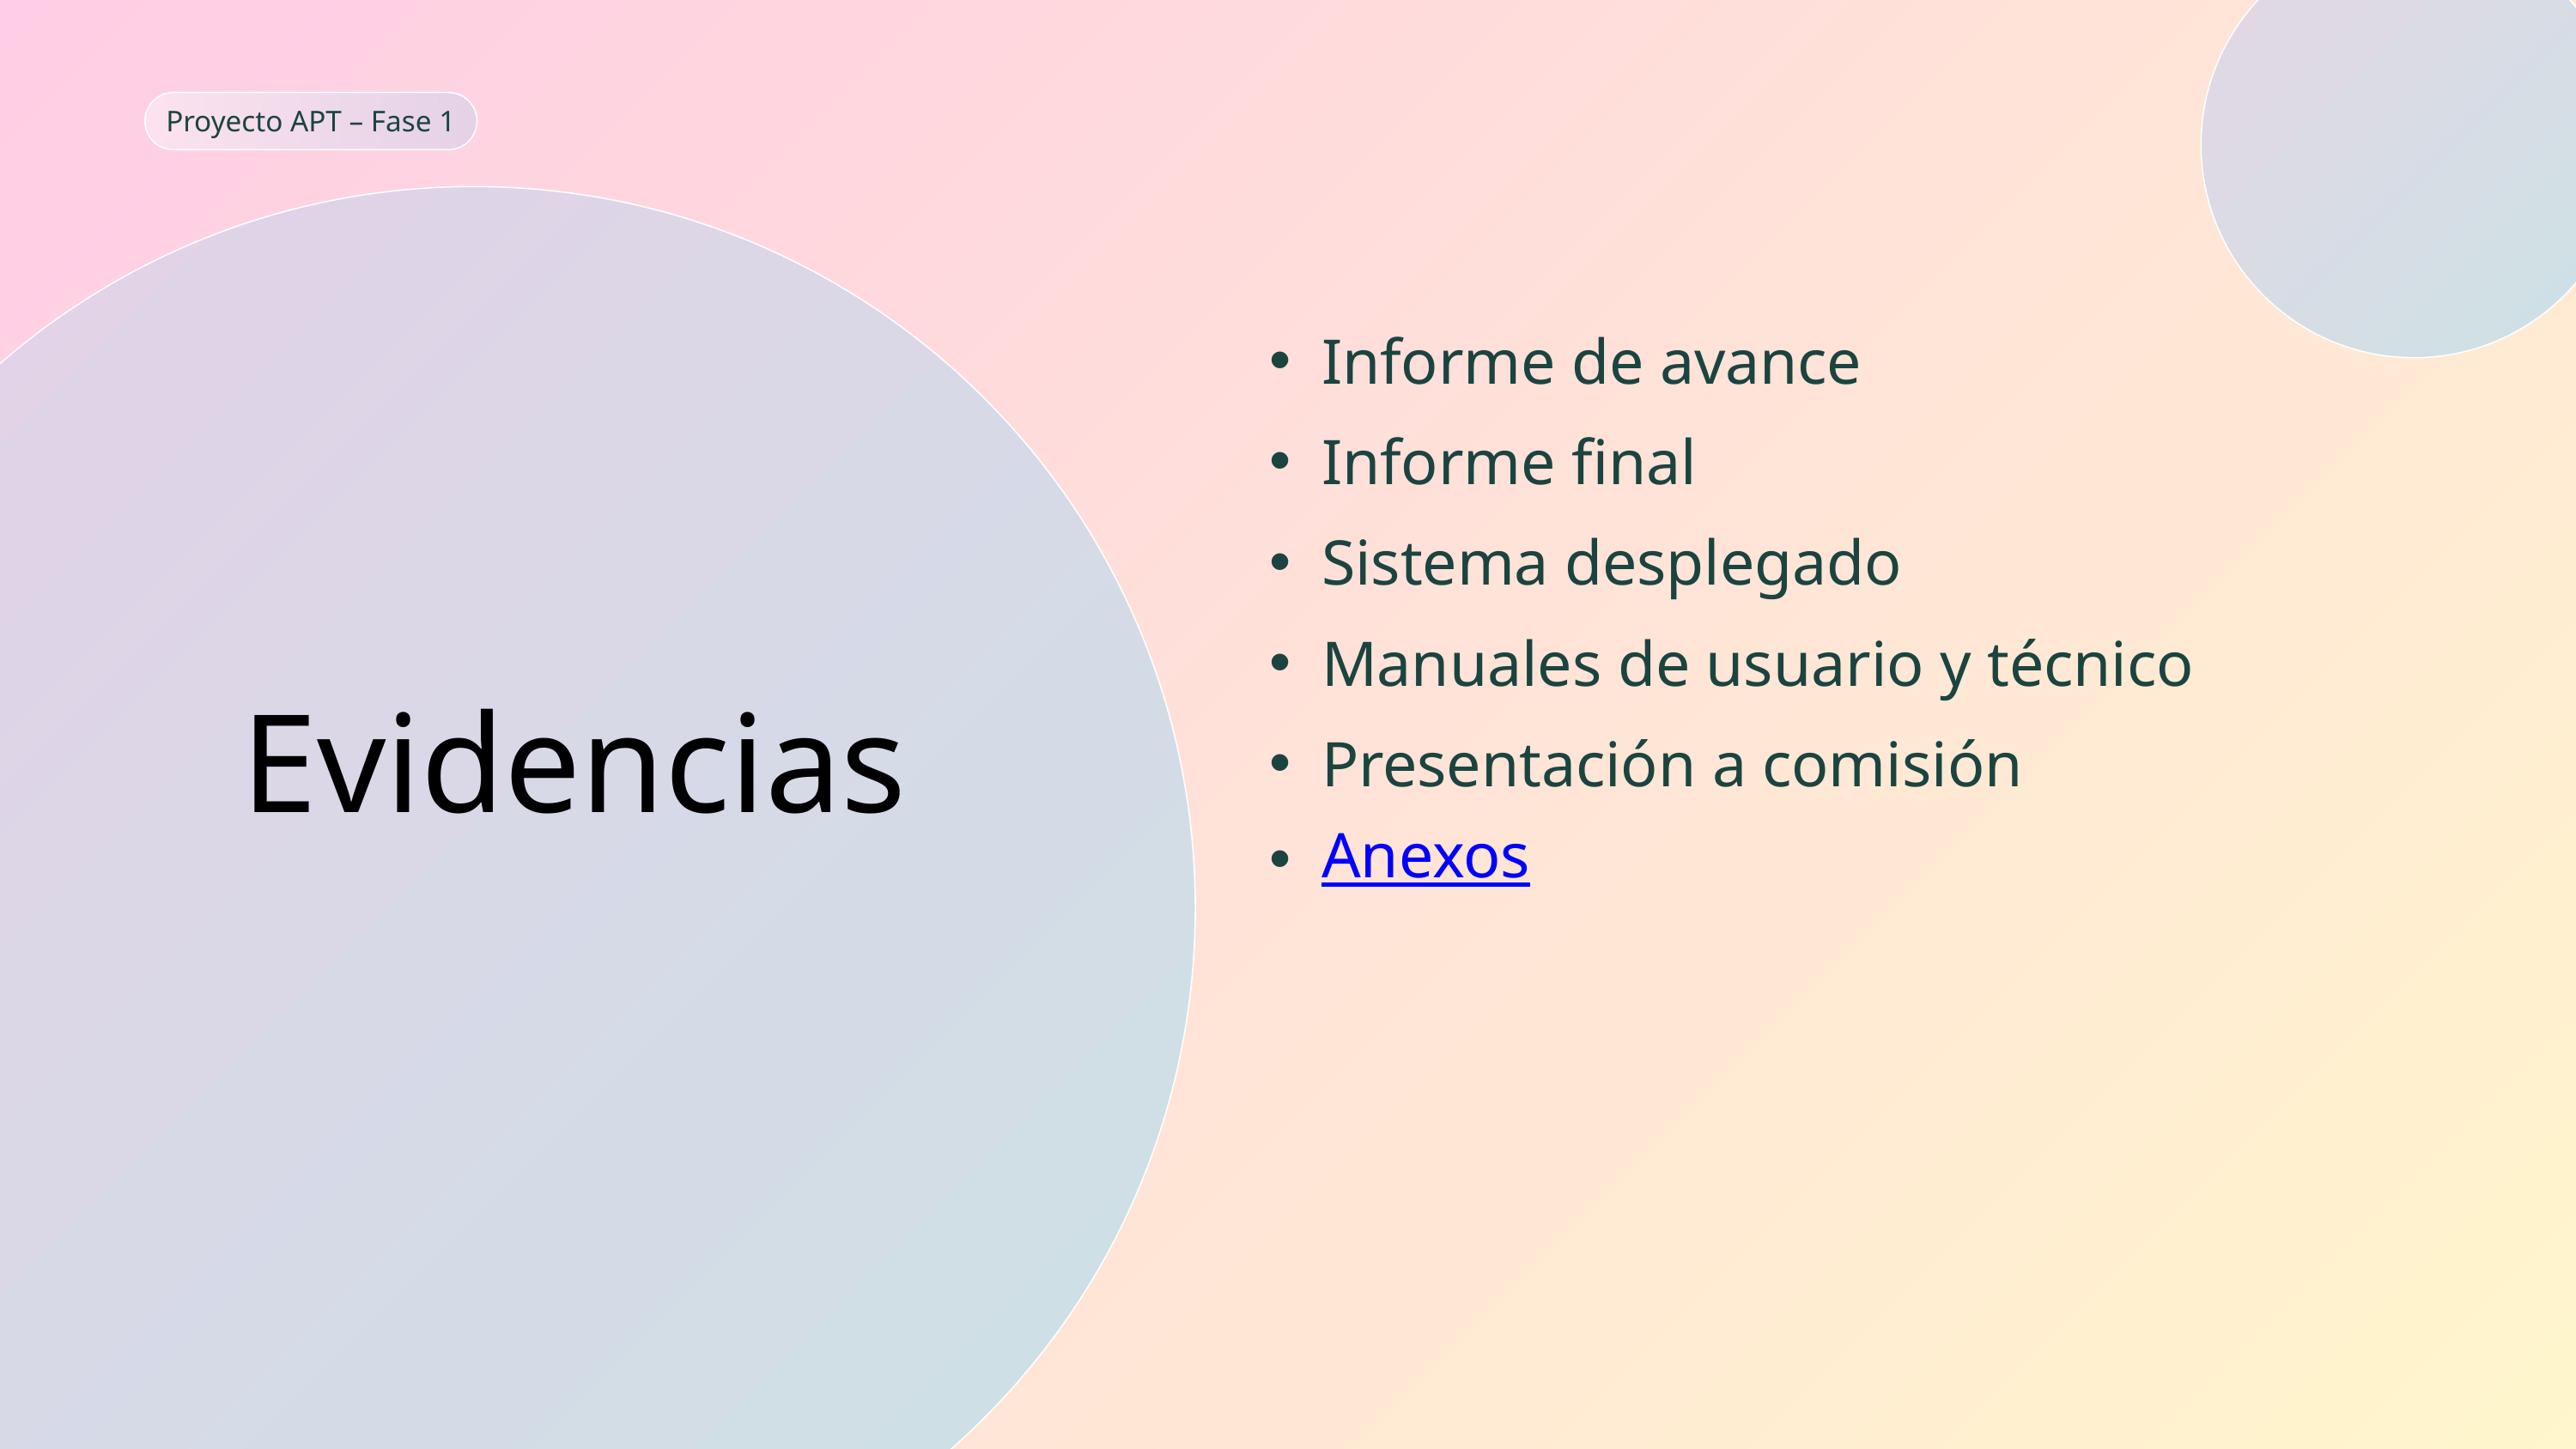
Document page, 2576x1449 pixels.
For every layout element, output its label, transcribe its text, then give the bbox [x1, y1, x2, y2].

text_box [2201, 0, 2576, 358]
text_box Informe de avance Informe final Sistema desplegado Manuales de usuario y técnico Presentación a comisión Anexos [1217, 295, 2543, 1001]
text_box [144, 92, 477, 150]
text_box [0, 186, 1196, 1449]
